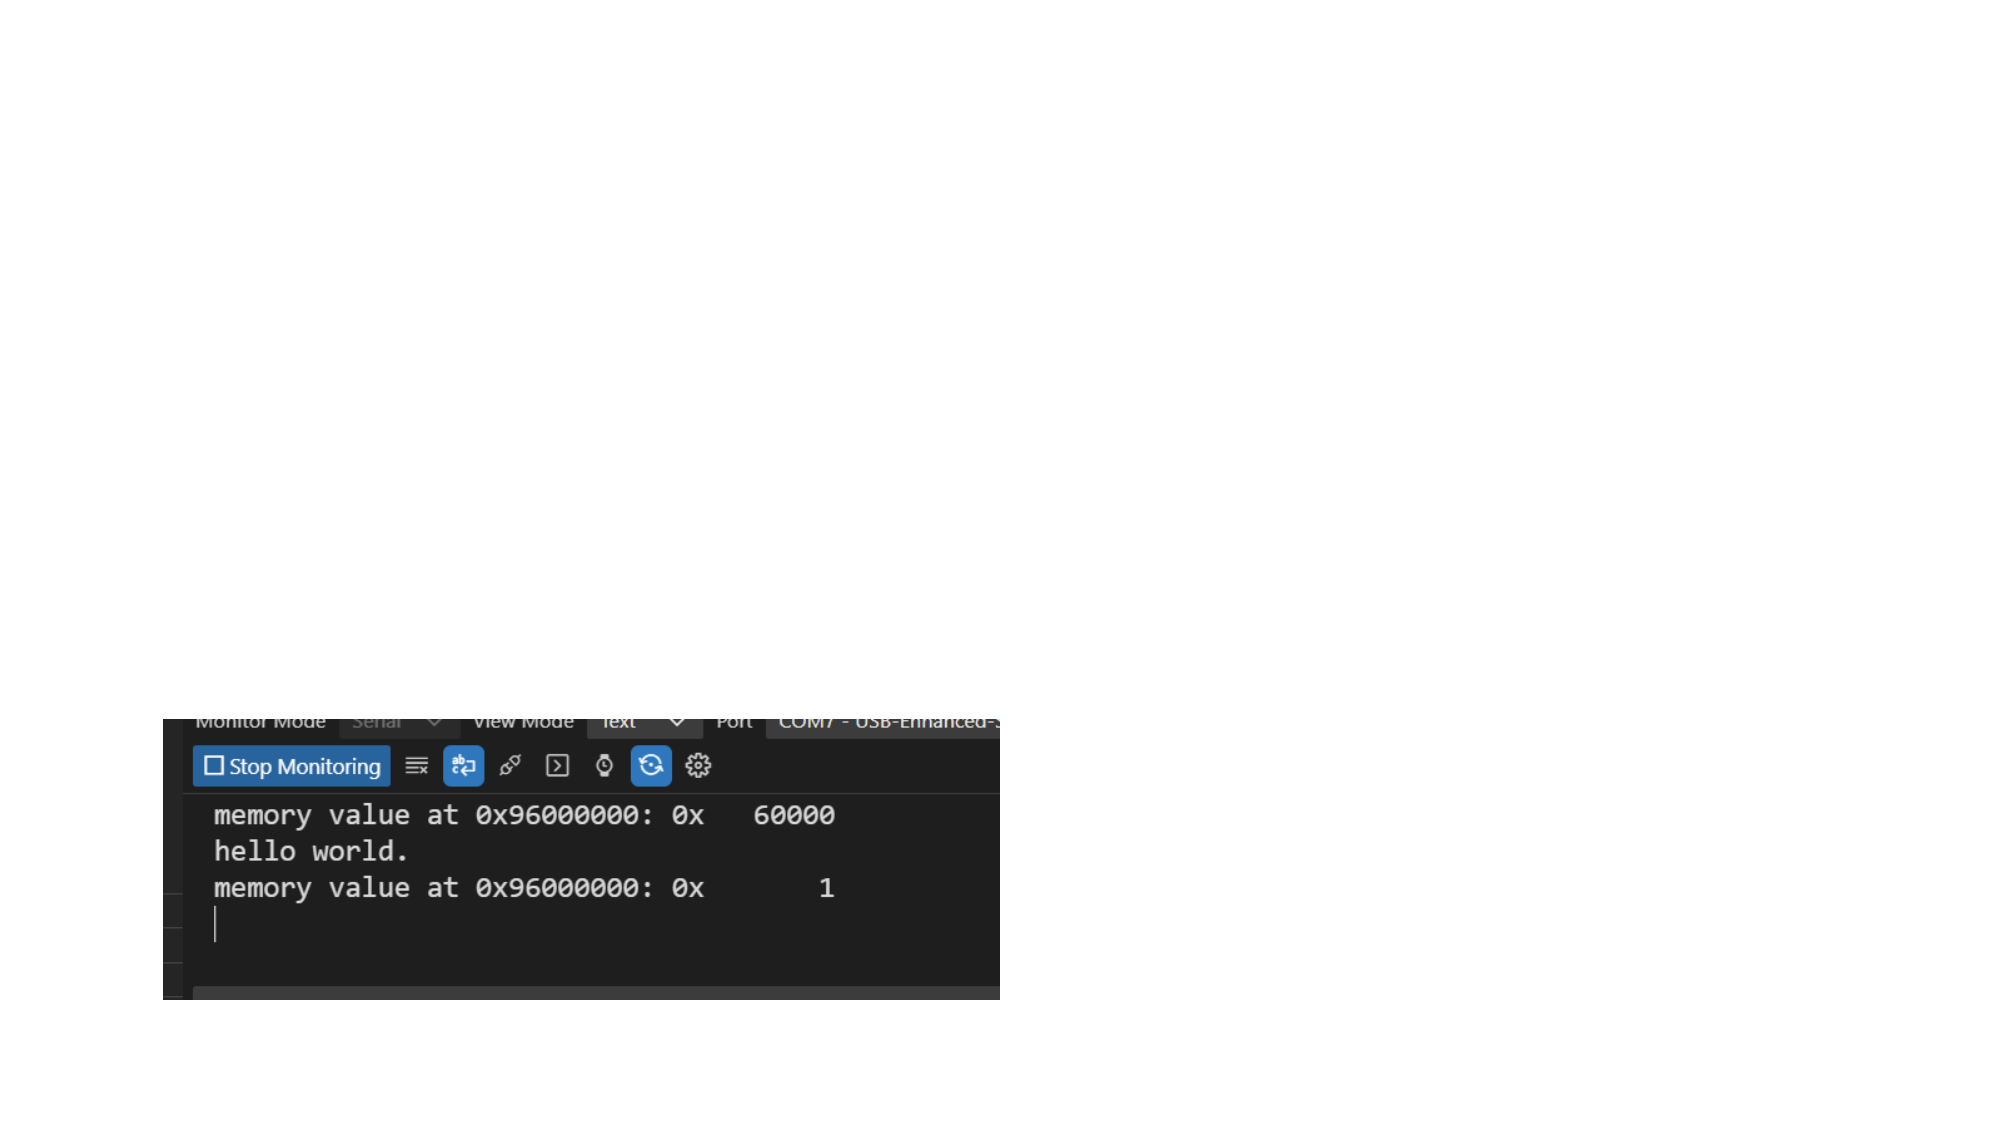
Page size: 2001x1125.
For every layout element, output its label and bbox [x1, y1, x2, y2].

list [163, 718, 1001, 1000]
